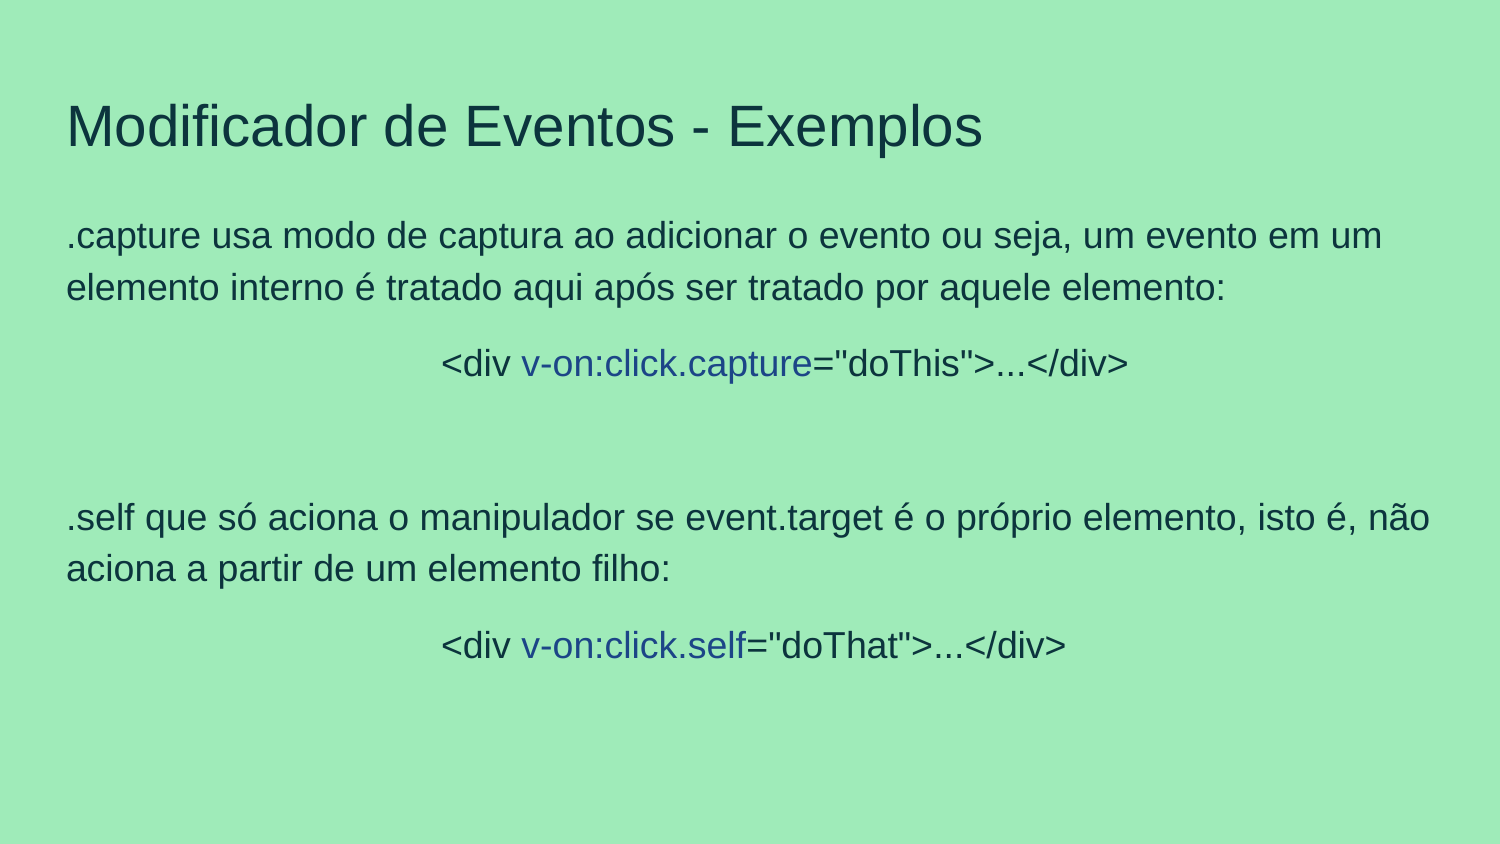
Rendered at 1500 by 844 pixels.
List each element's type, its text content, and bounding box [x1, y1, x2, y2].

title Modificador de Eventos - Exemplos [51, 72, 1449, 167]
list .capture usa modo de captura ao adicionar o evento ou seja, um evento em um elemento interno é tratado aqui após ser tratado por aquele elemento: <div v-on:click.capture="doThis">...</div> .self que só aciona o manipulador se event.target é o próprio elemento, isto é, não aciona a partir de um elemento filho: <div v-on:click.self="doThat">...</div> [51, 189, 1449, 813]
